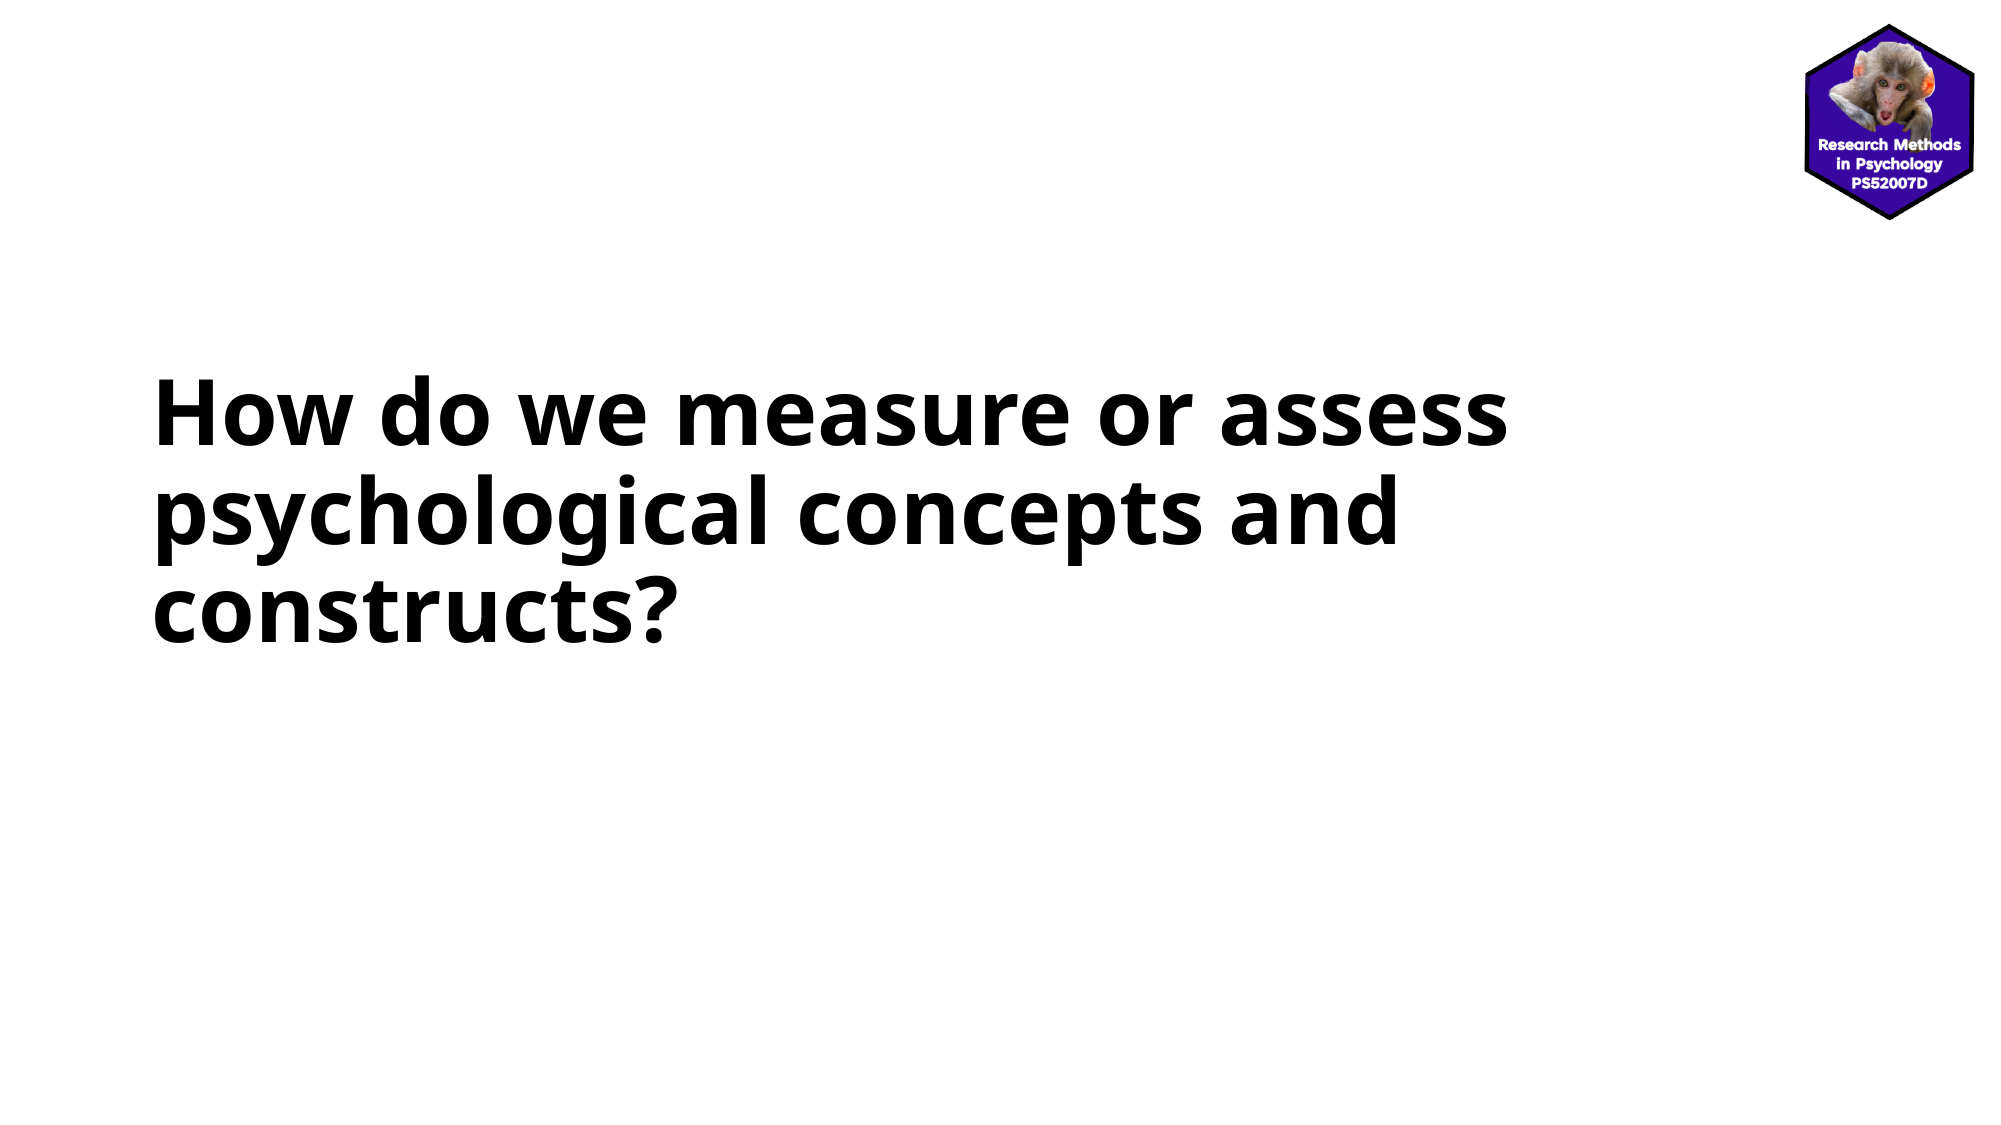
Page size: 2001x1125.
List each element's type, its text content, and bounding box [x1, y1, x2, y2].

picture [1803, 21, 1978, 222]
title How do we measure or assess psychological concepts and constructs? [136, 280, 1862, 749]
